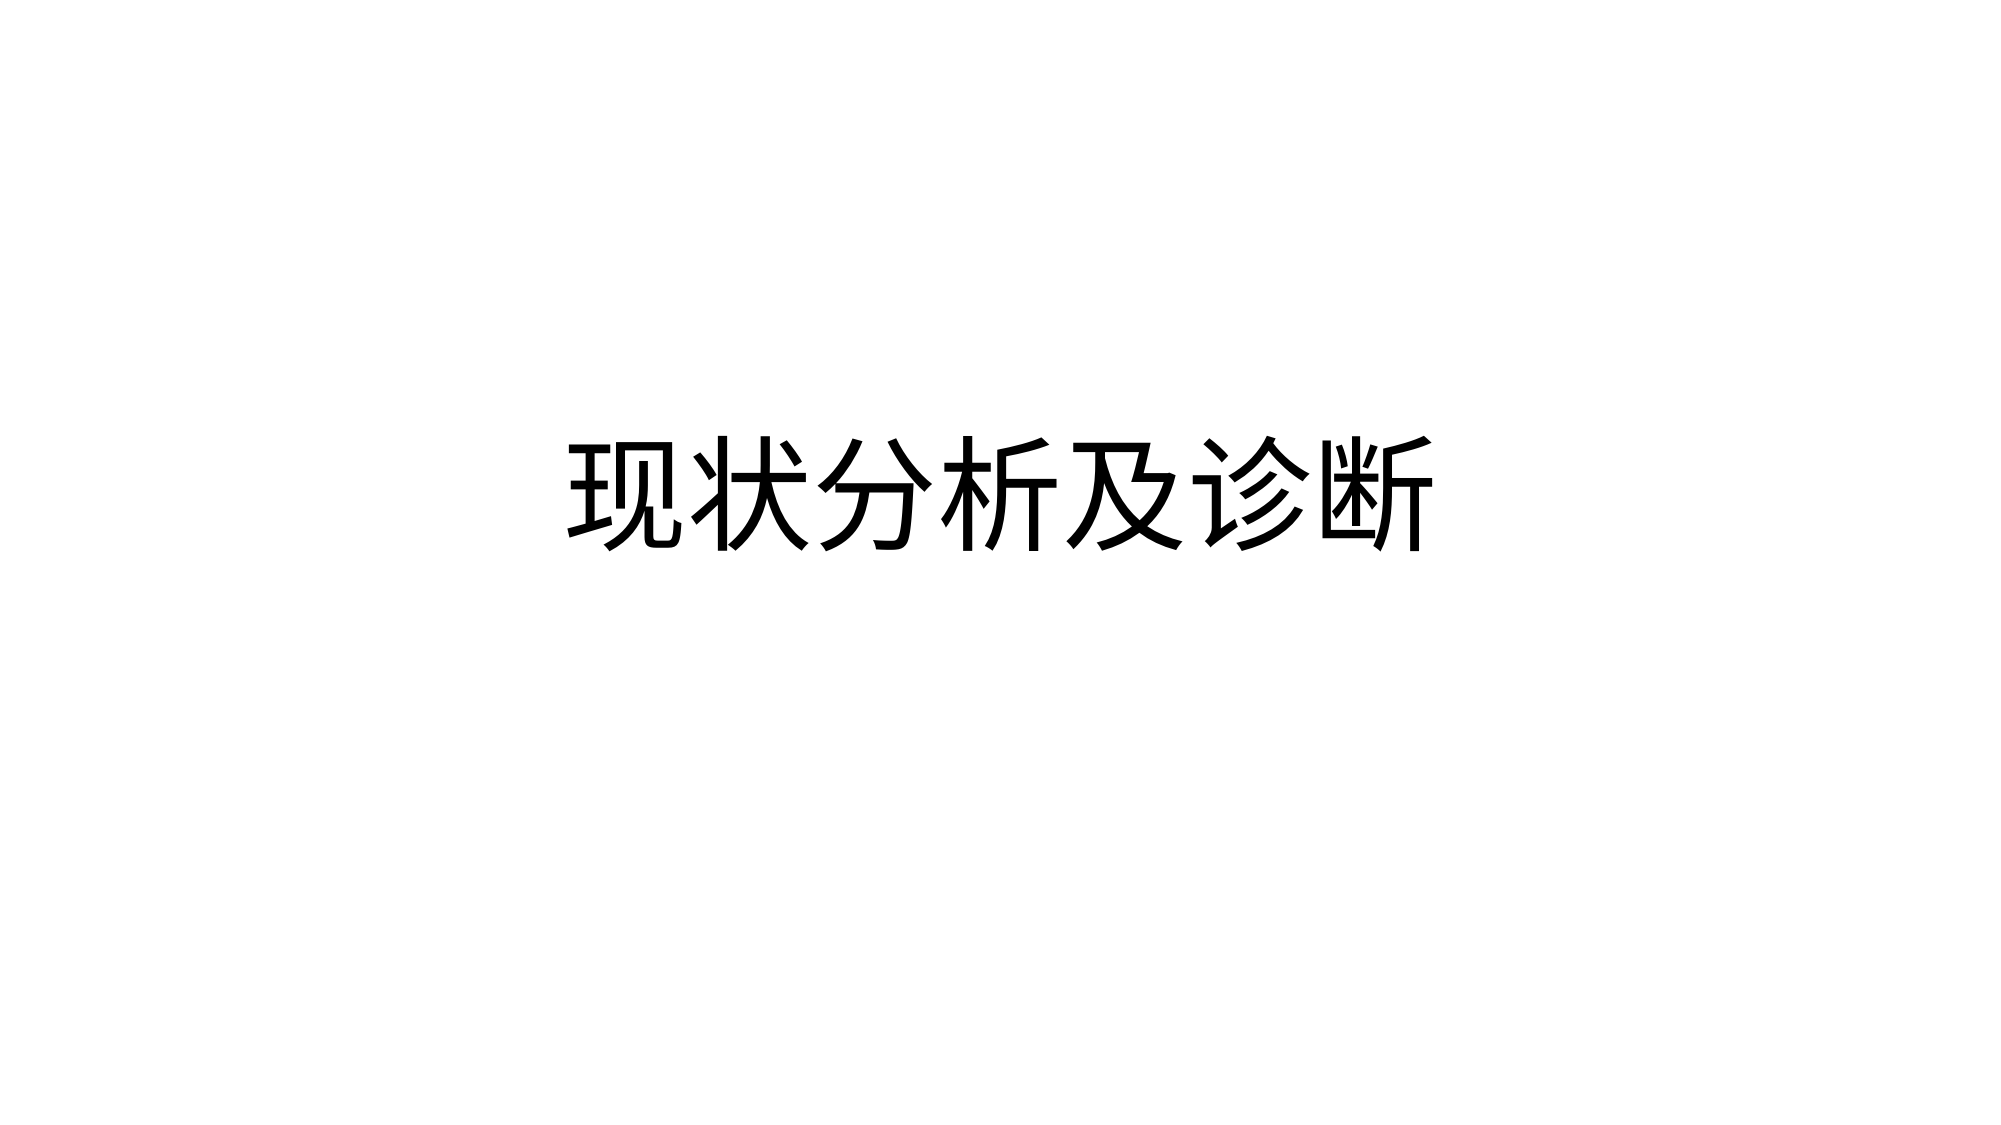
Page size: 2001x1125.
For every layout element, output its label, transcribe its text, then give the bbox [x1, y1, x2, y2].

title 现状分析及诊断 [249, 184, 1750, 576]
